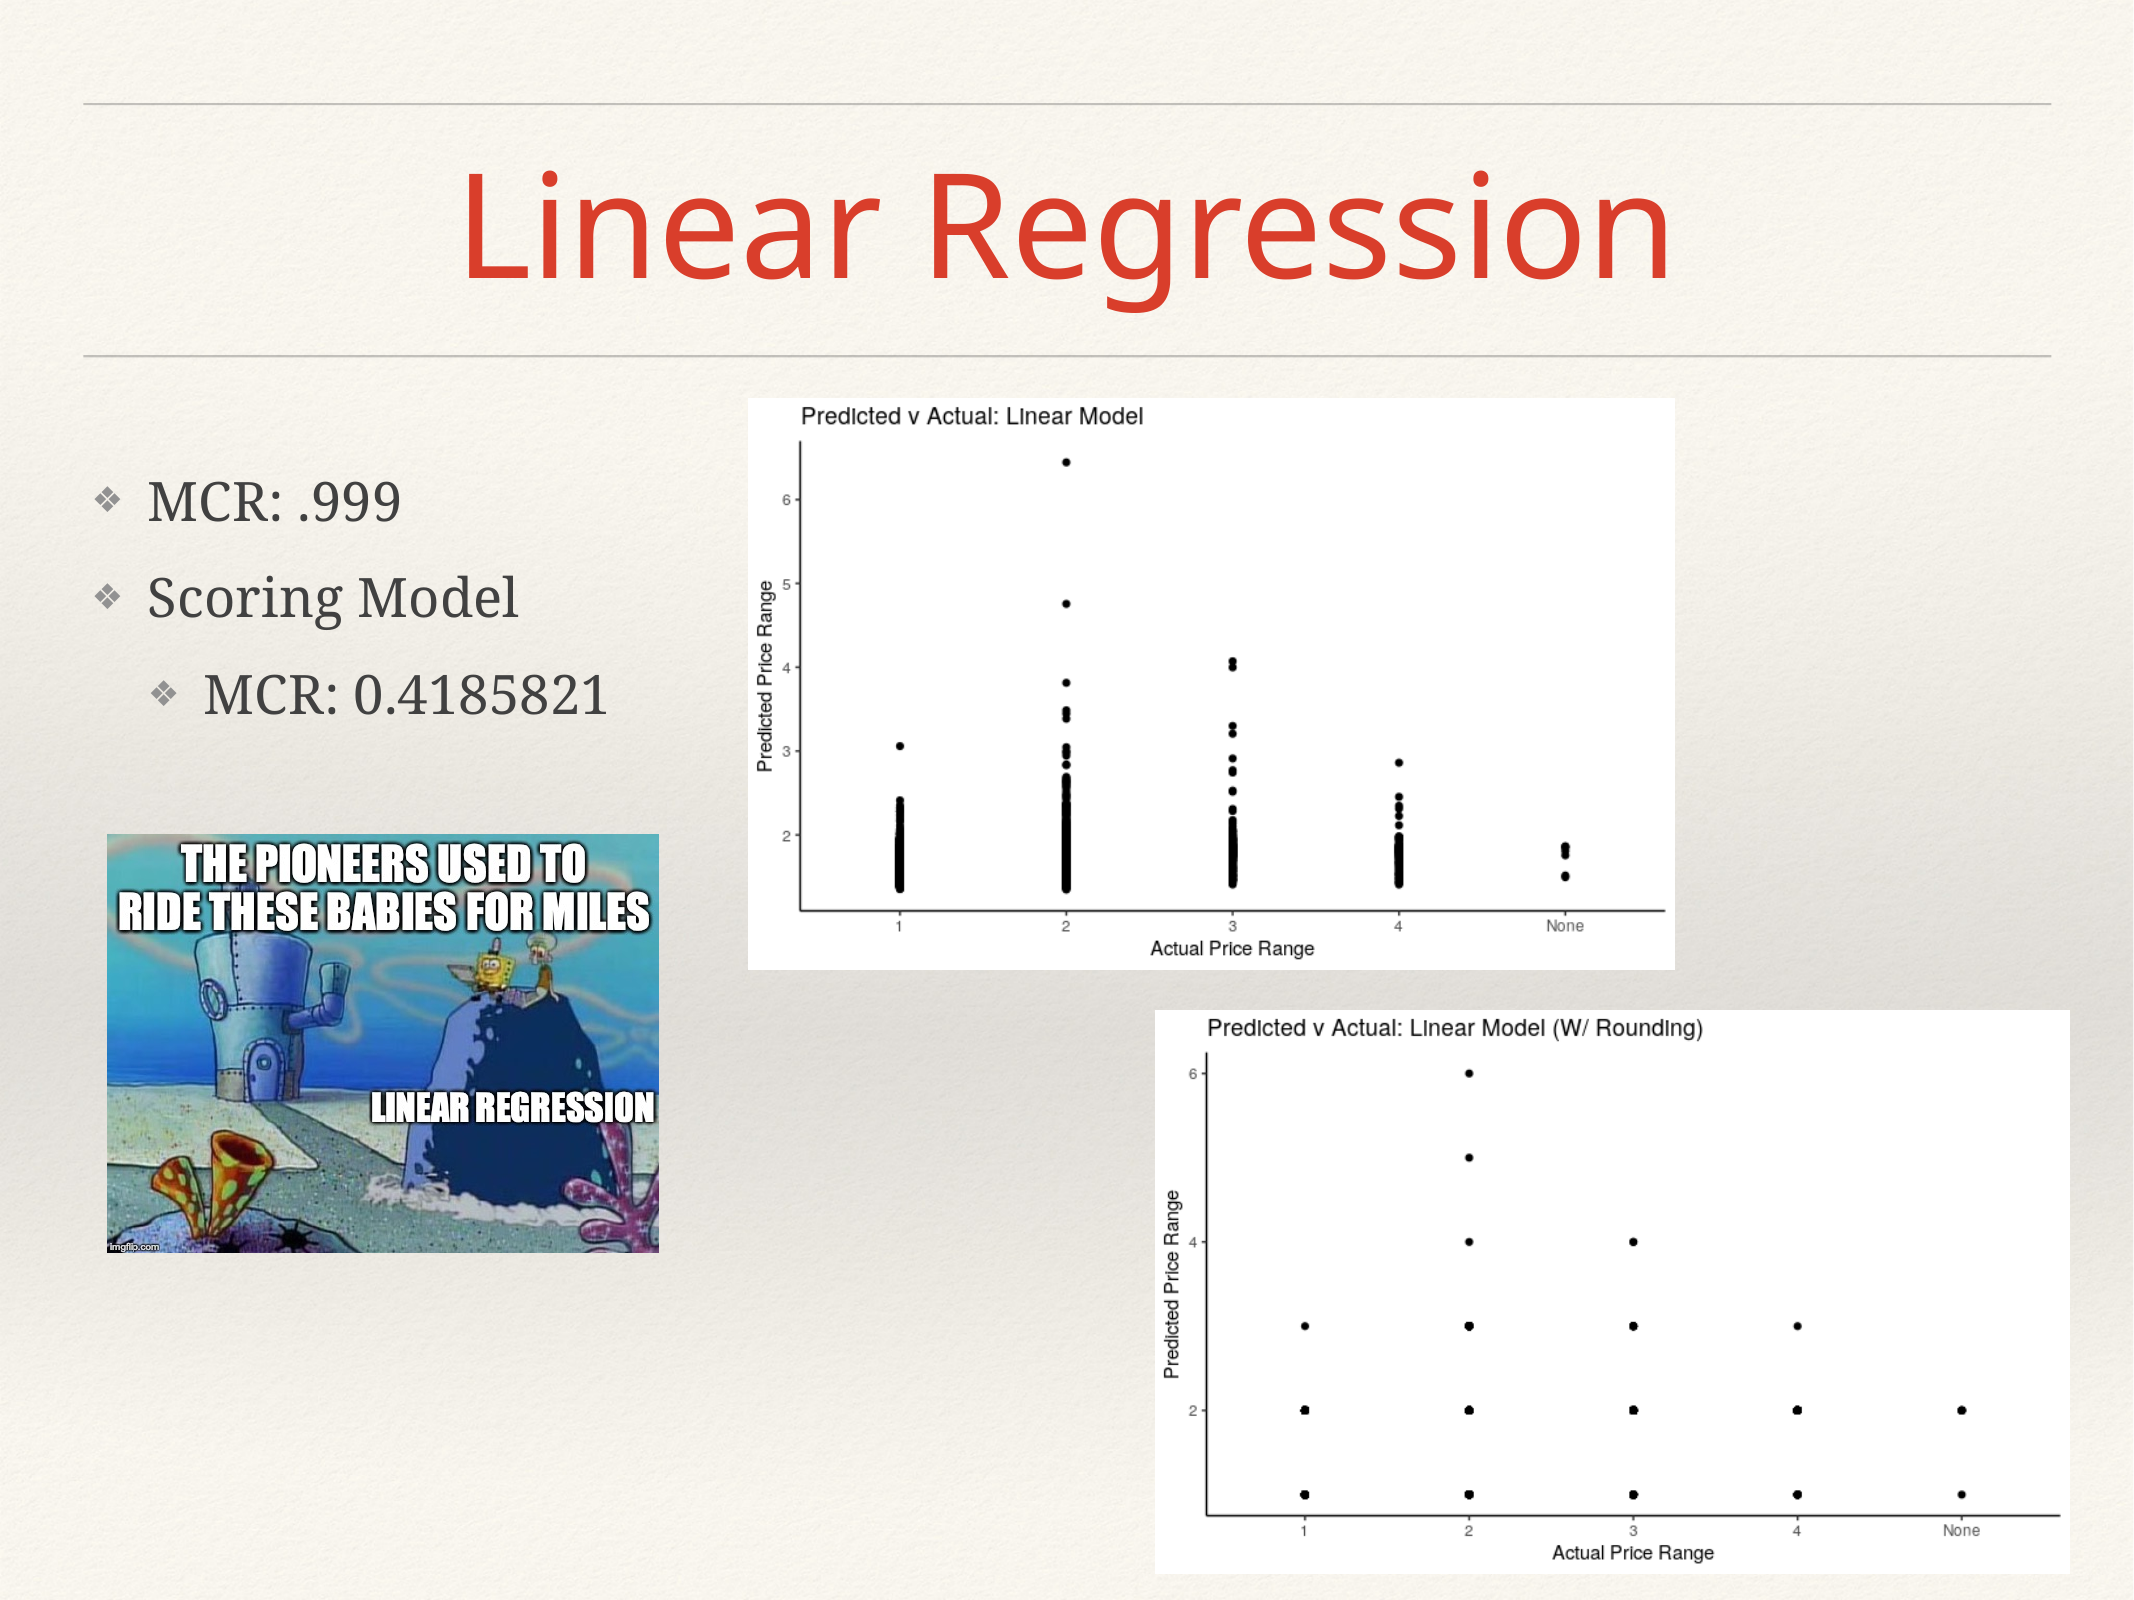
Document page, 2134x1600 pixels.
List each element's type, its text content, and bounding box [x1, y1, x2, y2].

list MCR: .999 Scoring Model MCR: 0.4185821 [82, 447, 684, 745]
picture [0, 0, 2134, 1600]
title Linear Regression [82, 130, 2051, 332]
